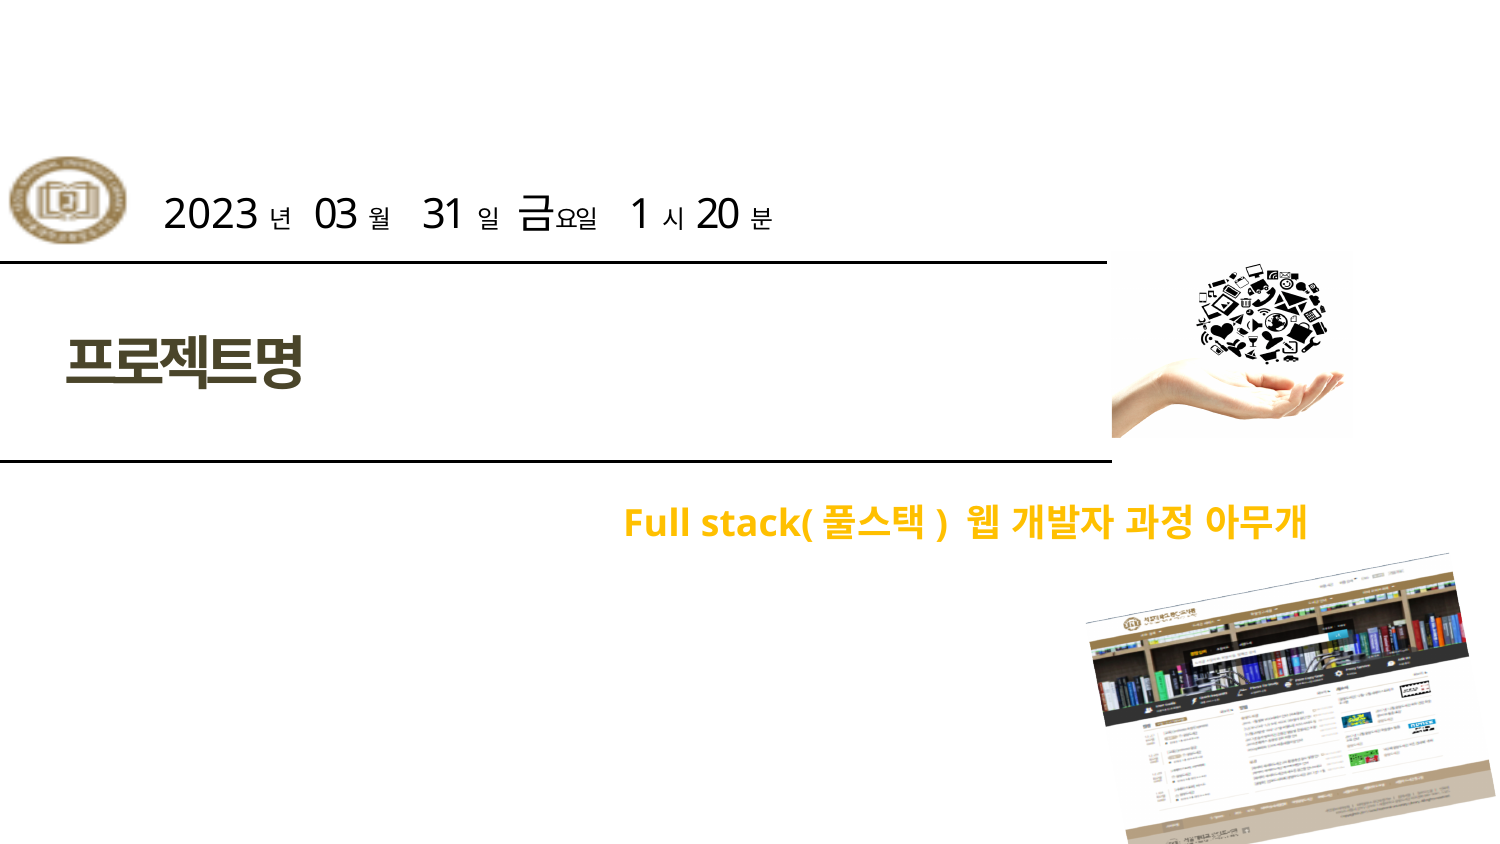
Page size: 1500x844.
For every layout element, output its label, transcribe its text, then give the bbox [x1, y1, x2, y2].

picture [1111, 251, 1353, 438]
picture [1086, 553, 1495, 844]
text_box Full stack(풀스택) 웹 개발자 과정 아무개 [608, 491, 1346, 552]
text_box 2023년 03월 31일 금요일 1시 20분 [148, 179, 833, 244]
text_box 프로젝트명 [49, 318, 322, 404]
picture [1, 144, 138, 252]
